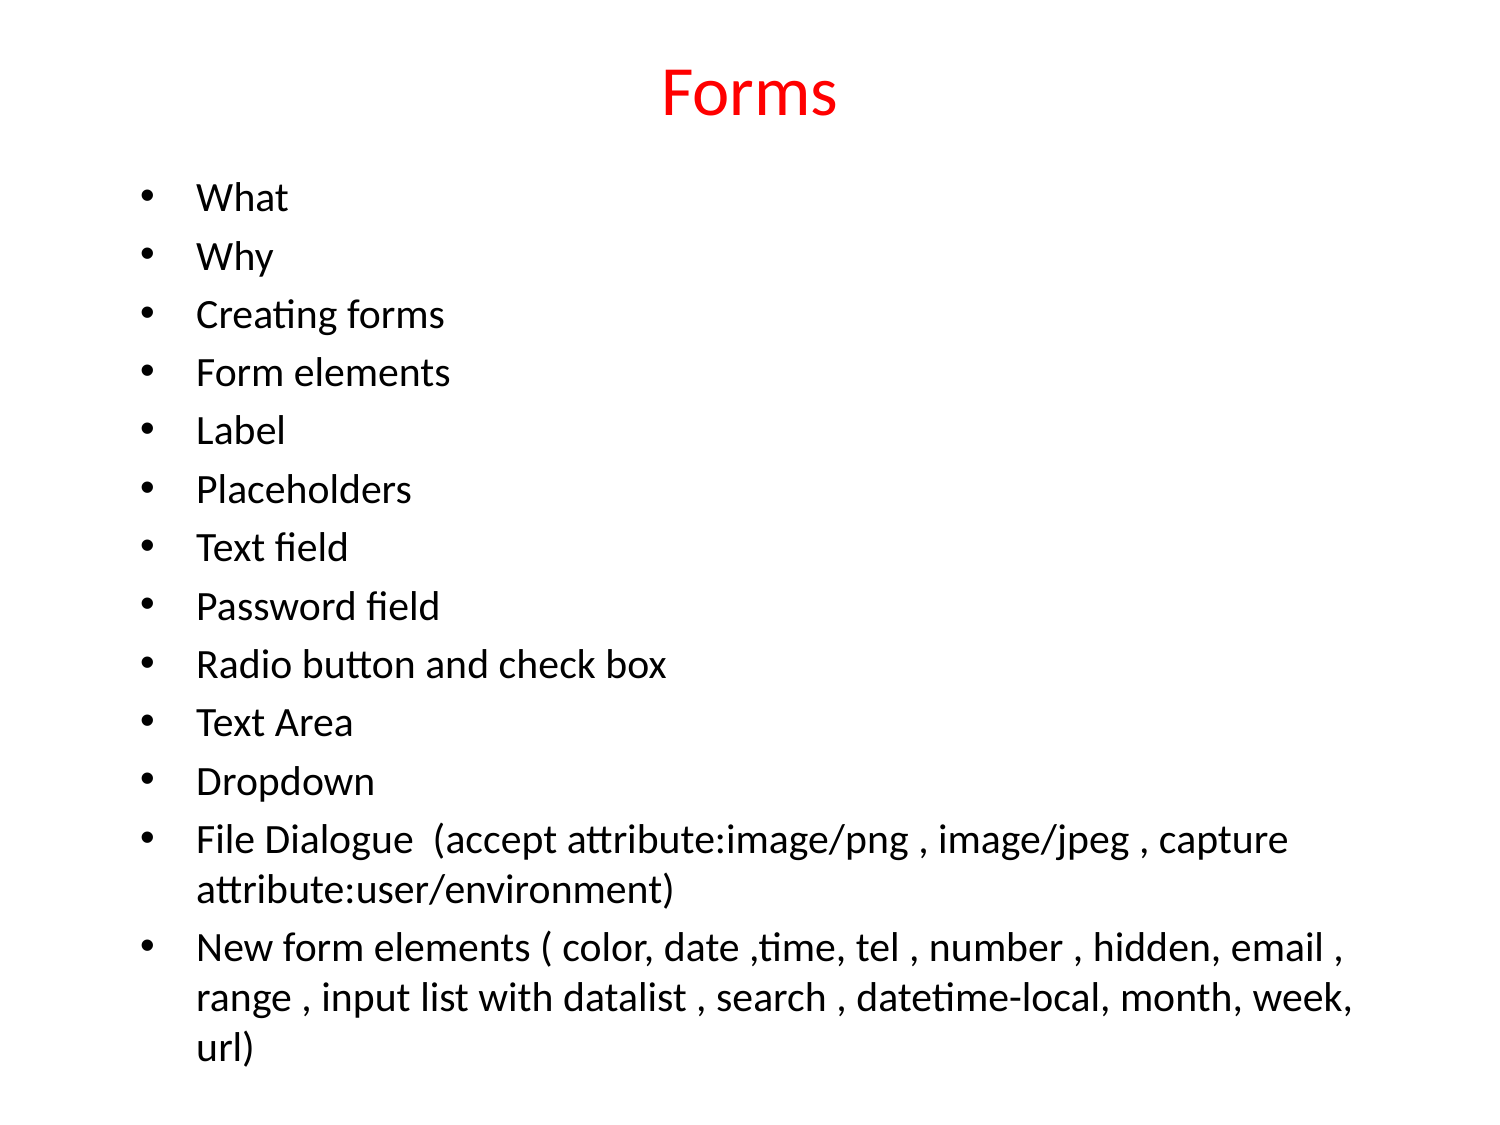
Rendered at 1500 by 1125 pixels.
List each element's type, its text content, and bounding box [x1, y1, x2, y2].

title Forms [112, 37, 1388, 138]
subtitle What Why Creating forms Form elements Label Placeholders Text field Password field Radio button and check box Text Area Dropdown File Dialogue (accept attribute:image/png , image/jpeg , capture attribute:user/environment) New form elements ( color, date ,time, tel , number , hidden, email , range , input list with datalist , search , datetime-local, month, week, url) [125, 162, 1413, 1050]
